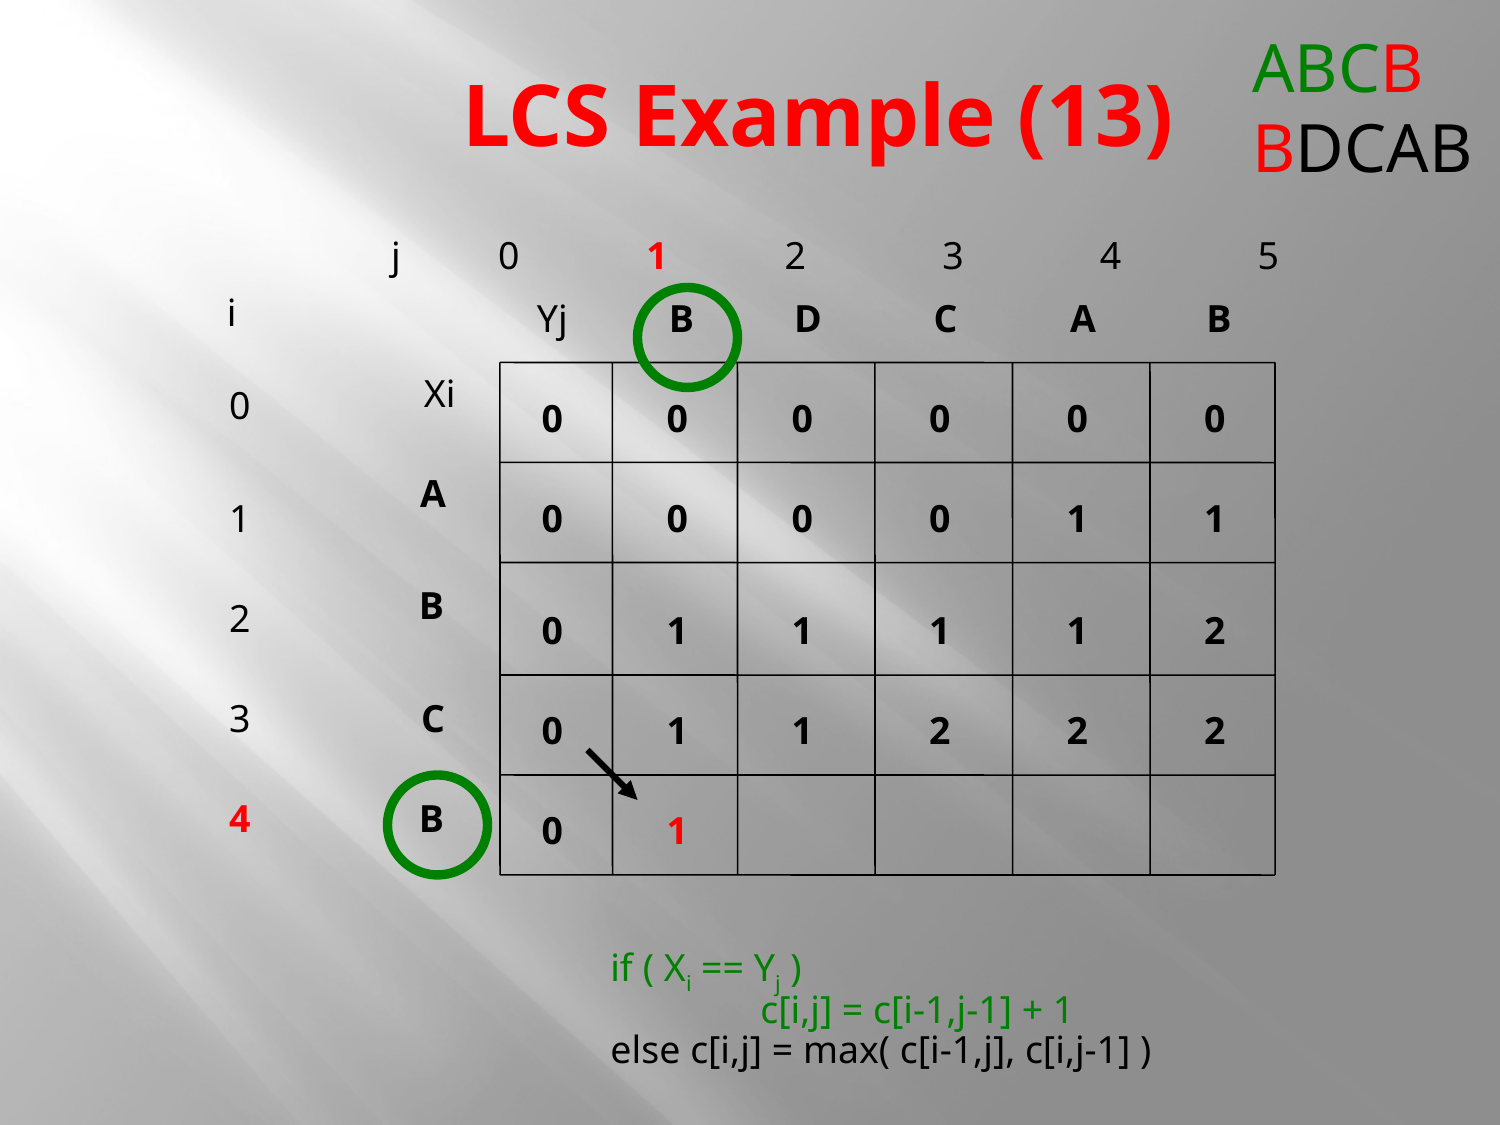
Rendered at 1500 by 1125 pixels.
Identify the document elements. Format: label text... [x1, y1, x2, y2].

text_box 0 [214, 374, 266, 435]
text_box if ( Xi == Yj ) c[i,j] = c[i-1,j-1] + 1 else c[i,j] = max( c[i-1,j], c[i,j-1] ) [295, 937, 1167, 1080]
text_box j 0 1 2 3 4 5 [376, 224, 1306, 285]
text_box [637, 287, 738, 388]
text_box [587, 749, 638, 800]
text_box Xi [409, 362, 471, 423]
text_box Yj [522, 287, 583, 348]
text_box 1 [651, 699, 704, 760]
text_box B [404, 574, 460, 635]
text_box B [1191, 287, 1247, 348]
text_box 0 [526, 599, 579, 660]
text_box 1 [651, 799, 704, 860]
text_box 0 [526, 487, 579, 548]
text_box 1 [1189, 487, 1241, 548]
text_box 1 [1051, 487, 1104, 548]
text_box 1 [776, 599, 829, 660]
text_box [387, 774, 488, 875]
text_box 2 [914, 699, 966, 760]
text_box 0 [526, 387, 579, 448]
text_box B [695, 287, 710, 292]
text_box C [406, 687, 460, 748]
text_box 4 [214, 787, 266, 848]
text_box 1 [214, 487, 266, 548]
text_box 0 [776, 387, 829, 448]
text_box 0 [526, 799, 579, 860]
text_box 0 [914, 387, 966, 448]
text_box 0 [651, 487, 704, 548]
text_box 2 [1189, 599, 1241, 660]
text_box 0 [1189, 387, 1241, 448]
text_box B [654, 287, 680, 299]
text_box i [212, 281, 252, 342]
text_box 0 [914, 487, 966, 548]
text_box D [779, 287, 837, 348]
text_box 0 [526, 699, 579, 760]
text_box C [918, 287, 973, 348]
text_box 2 [214, 587, 266, 648]
title LCS Example (13) [137, 37, 1237, 188]
text_box 2 [1051, 699, 1104, 760]
text_box 0 [651, 387, 704, 448]
text_box 1 [914, 599, 966, 660]
text_box 1 [776, 699, 829, 760]
text_box 0 [776, 487, 829, 548]
text_box 1 [651, 599, 704, 660]
text_box 1 [1051, 599, 1104, 660]
text_box A [405, 462, 461, 523]
text_box ABCB BDCAB [1237, 18, 1500, 194]
text_box A [1055, 287, 1111, 348]
text_box 3 [214, 687, 266, 748]
text_box 2 [1189, 699, 1241, 760]
text_box 0 [1051, 387, 1104, 448]
